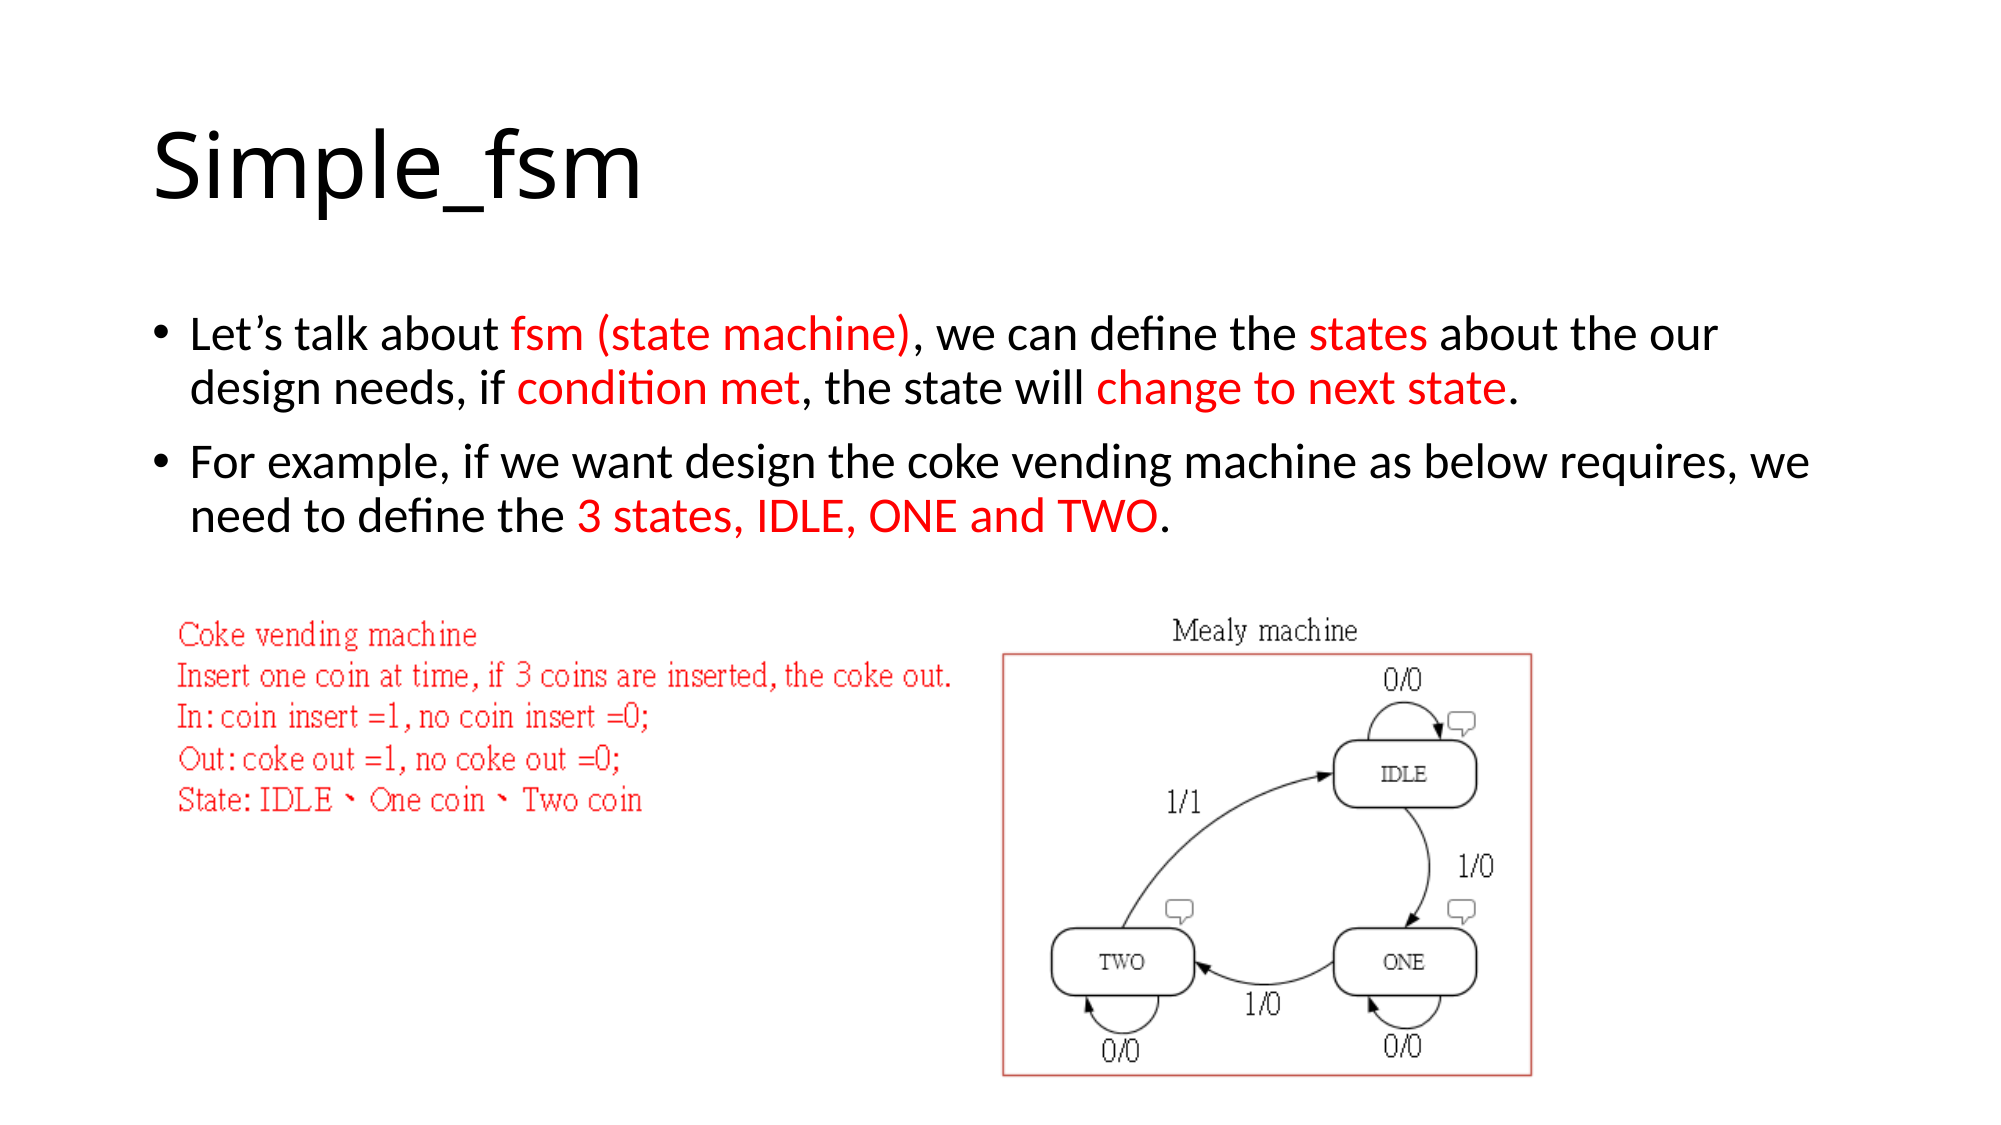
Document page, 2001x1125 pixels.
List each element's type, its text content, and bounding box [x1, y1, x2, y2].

picture [987, 616, 1548, 1089]
title Simple_fsm [137, 59, 1863, 278]
list Let’s talk about fsm (state machine), we can define the states about the our design needs, if condition met, the state will change to next state. For example, if we want design the coke vending machine as below requires, we need to define the 3 states, IDLE, ONE and TWO. [137, 299, 1863, 1014]
picture [158, 616, 955, 825]
